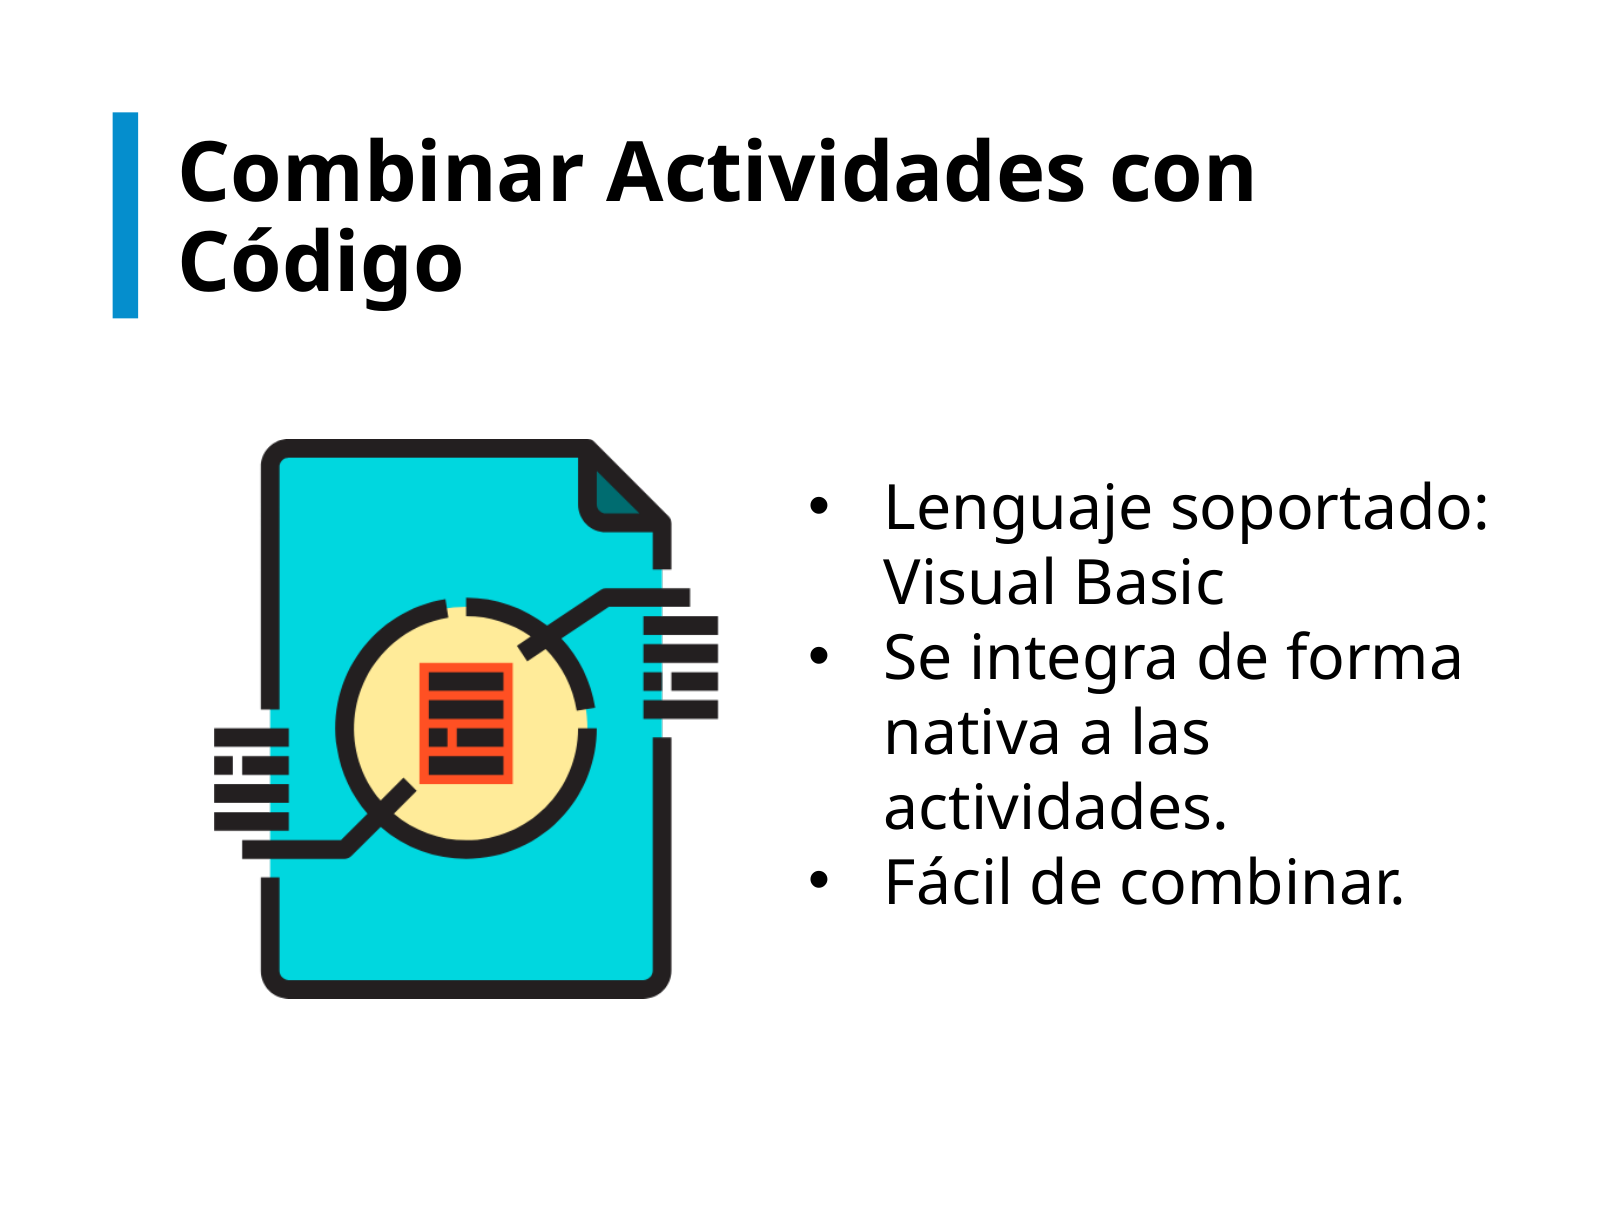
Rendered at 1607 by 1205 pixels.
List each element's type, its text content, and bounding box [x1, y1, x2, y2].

subtitle Lenguaje soportado: Visual Basic Se integra de forma nativa a las actividades. Fácil de combinar. [802, 467, 1506, 1112]
title Combinar Actividades con Código [177, 122, 1494, 316]
picture [185, 438, 747, 1000]
